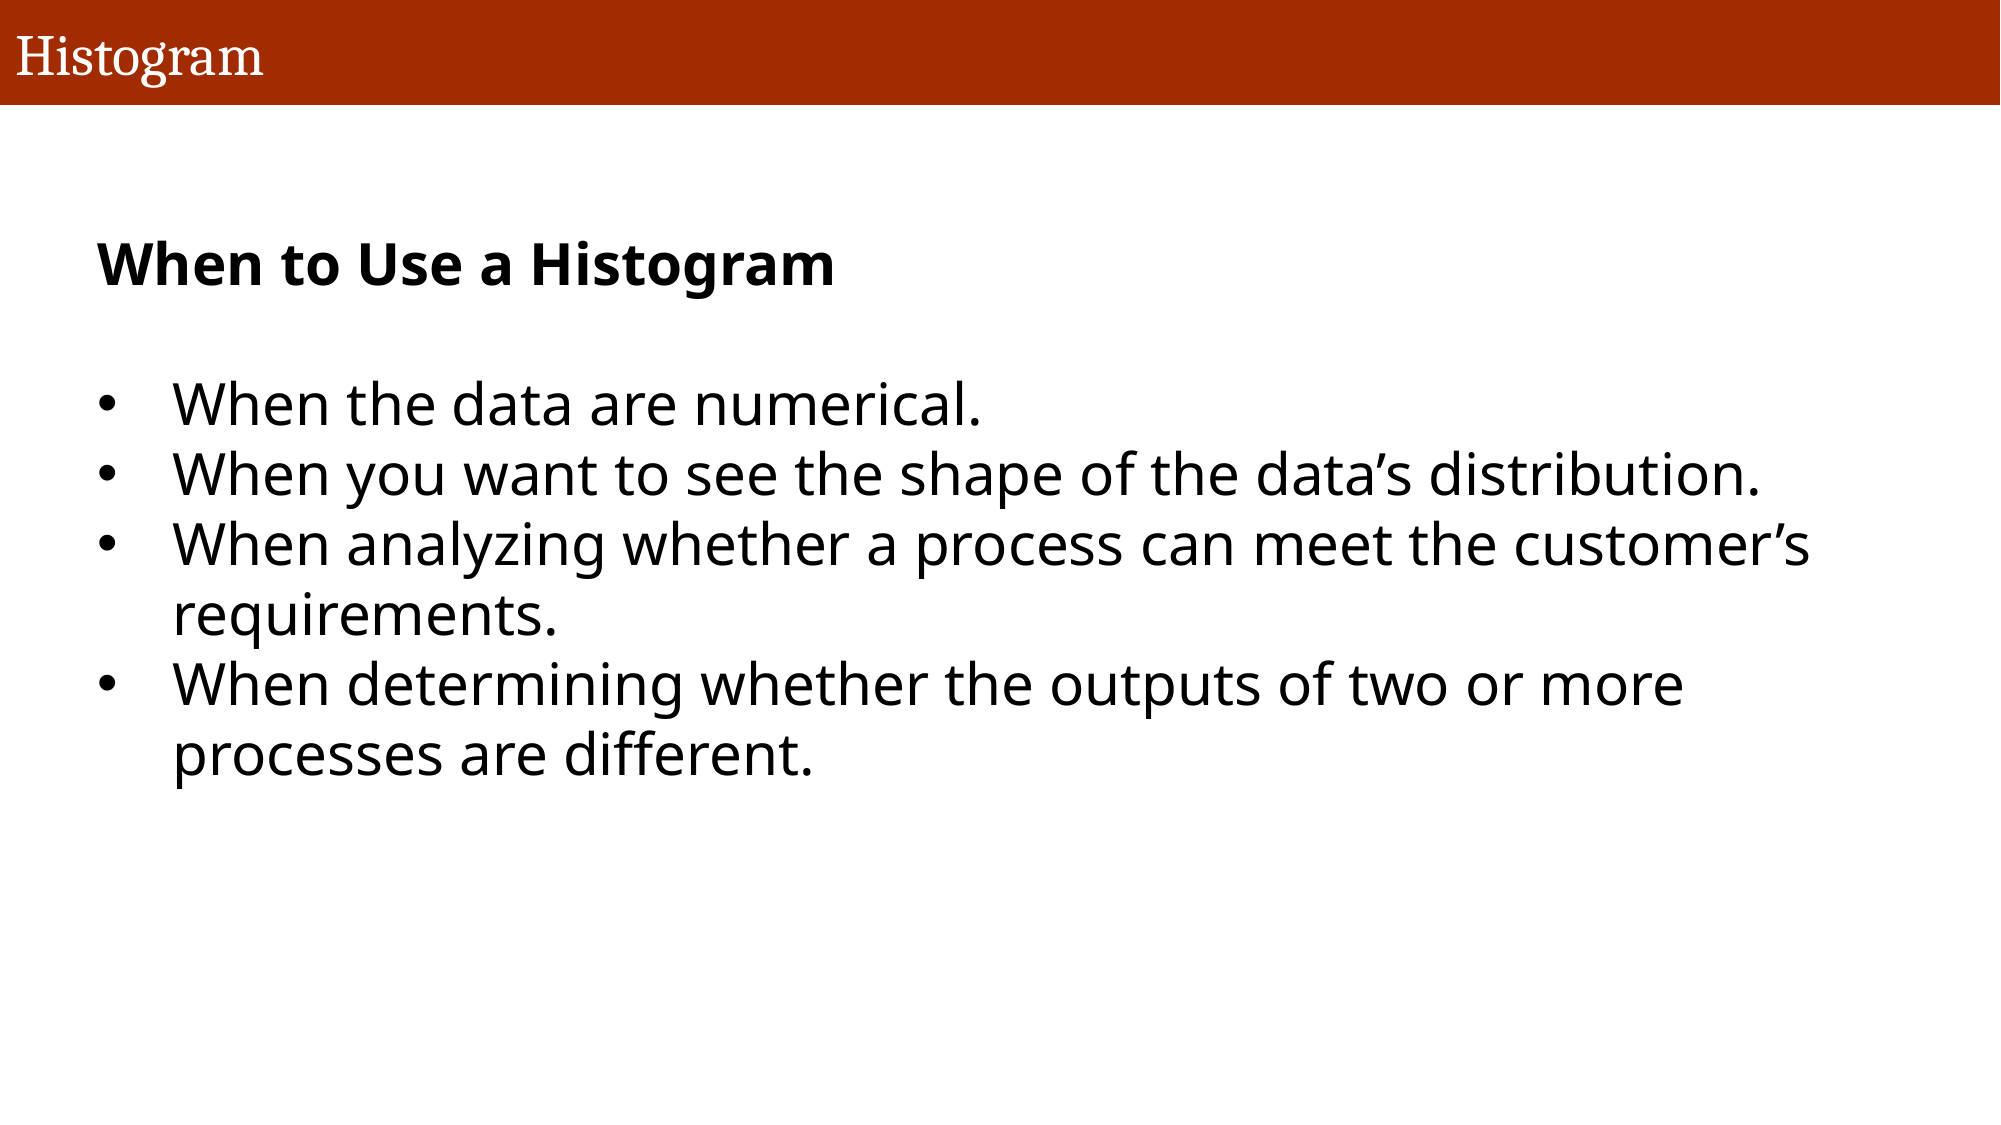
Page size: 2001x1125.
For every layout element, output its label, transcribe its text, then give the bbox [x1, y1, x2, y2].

text_box When to Use a Histogram When the data are numerical. When you want to see the shape of the data’s distribution. When analyzing whether a process can meet the customer’s requirements. When determining whether the outputs of two or more processes are different. [82, 220, 1853, 795]
title Histogram [0, 0, 2000, 105]
